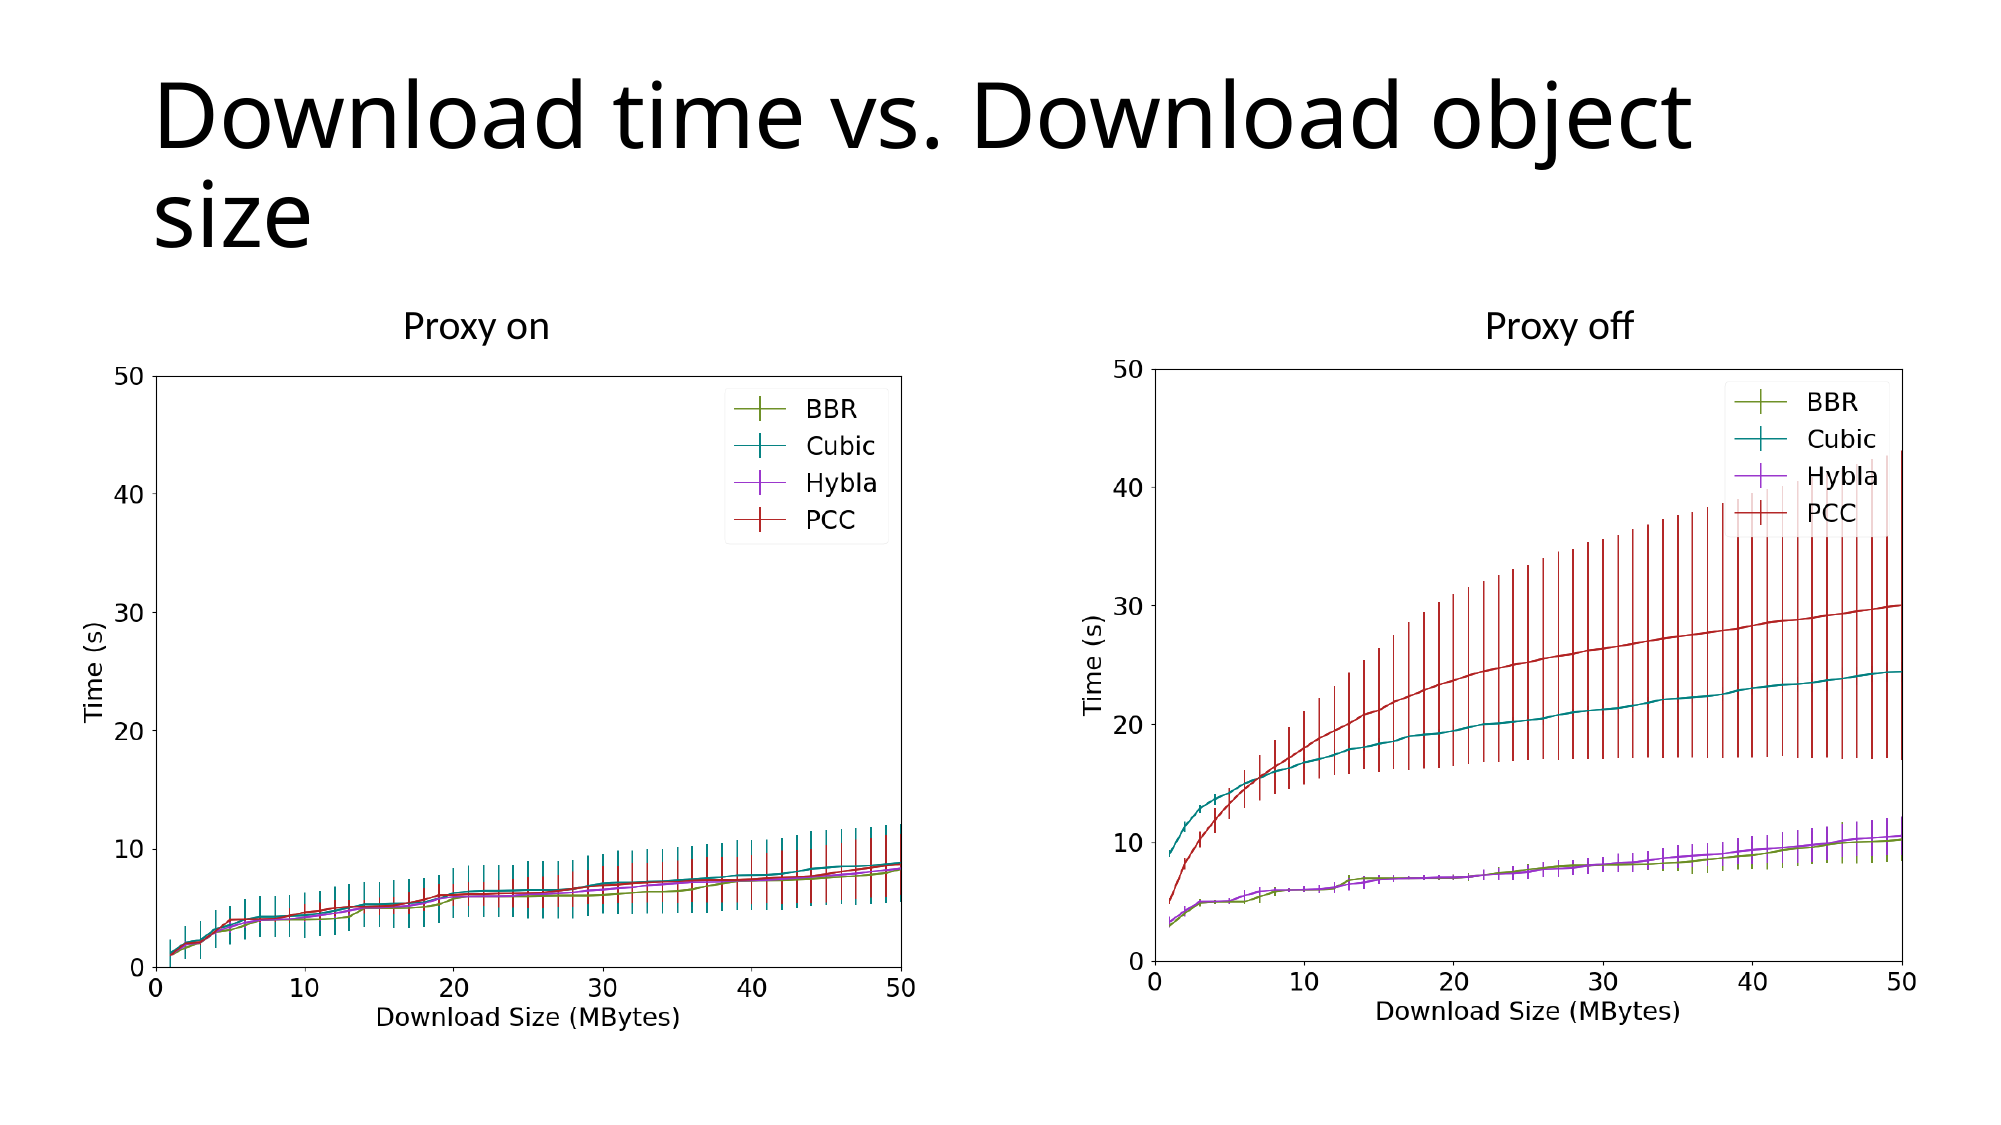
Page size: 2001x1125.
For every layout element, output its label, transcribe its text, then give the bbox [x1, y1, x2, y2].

title Download time vs. Download object size [137, 59, 1863, 278]
picture [80, 362, 920, 1034]
text_box Proxy off [1470, 290, 1921, 355]
picture [1079, 355, 1921, 1028]
text_box Proxy on [388, 290, 839, 356]
